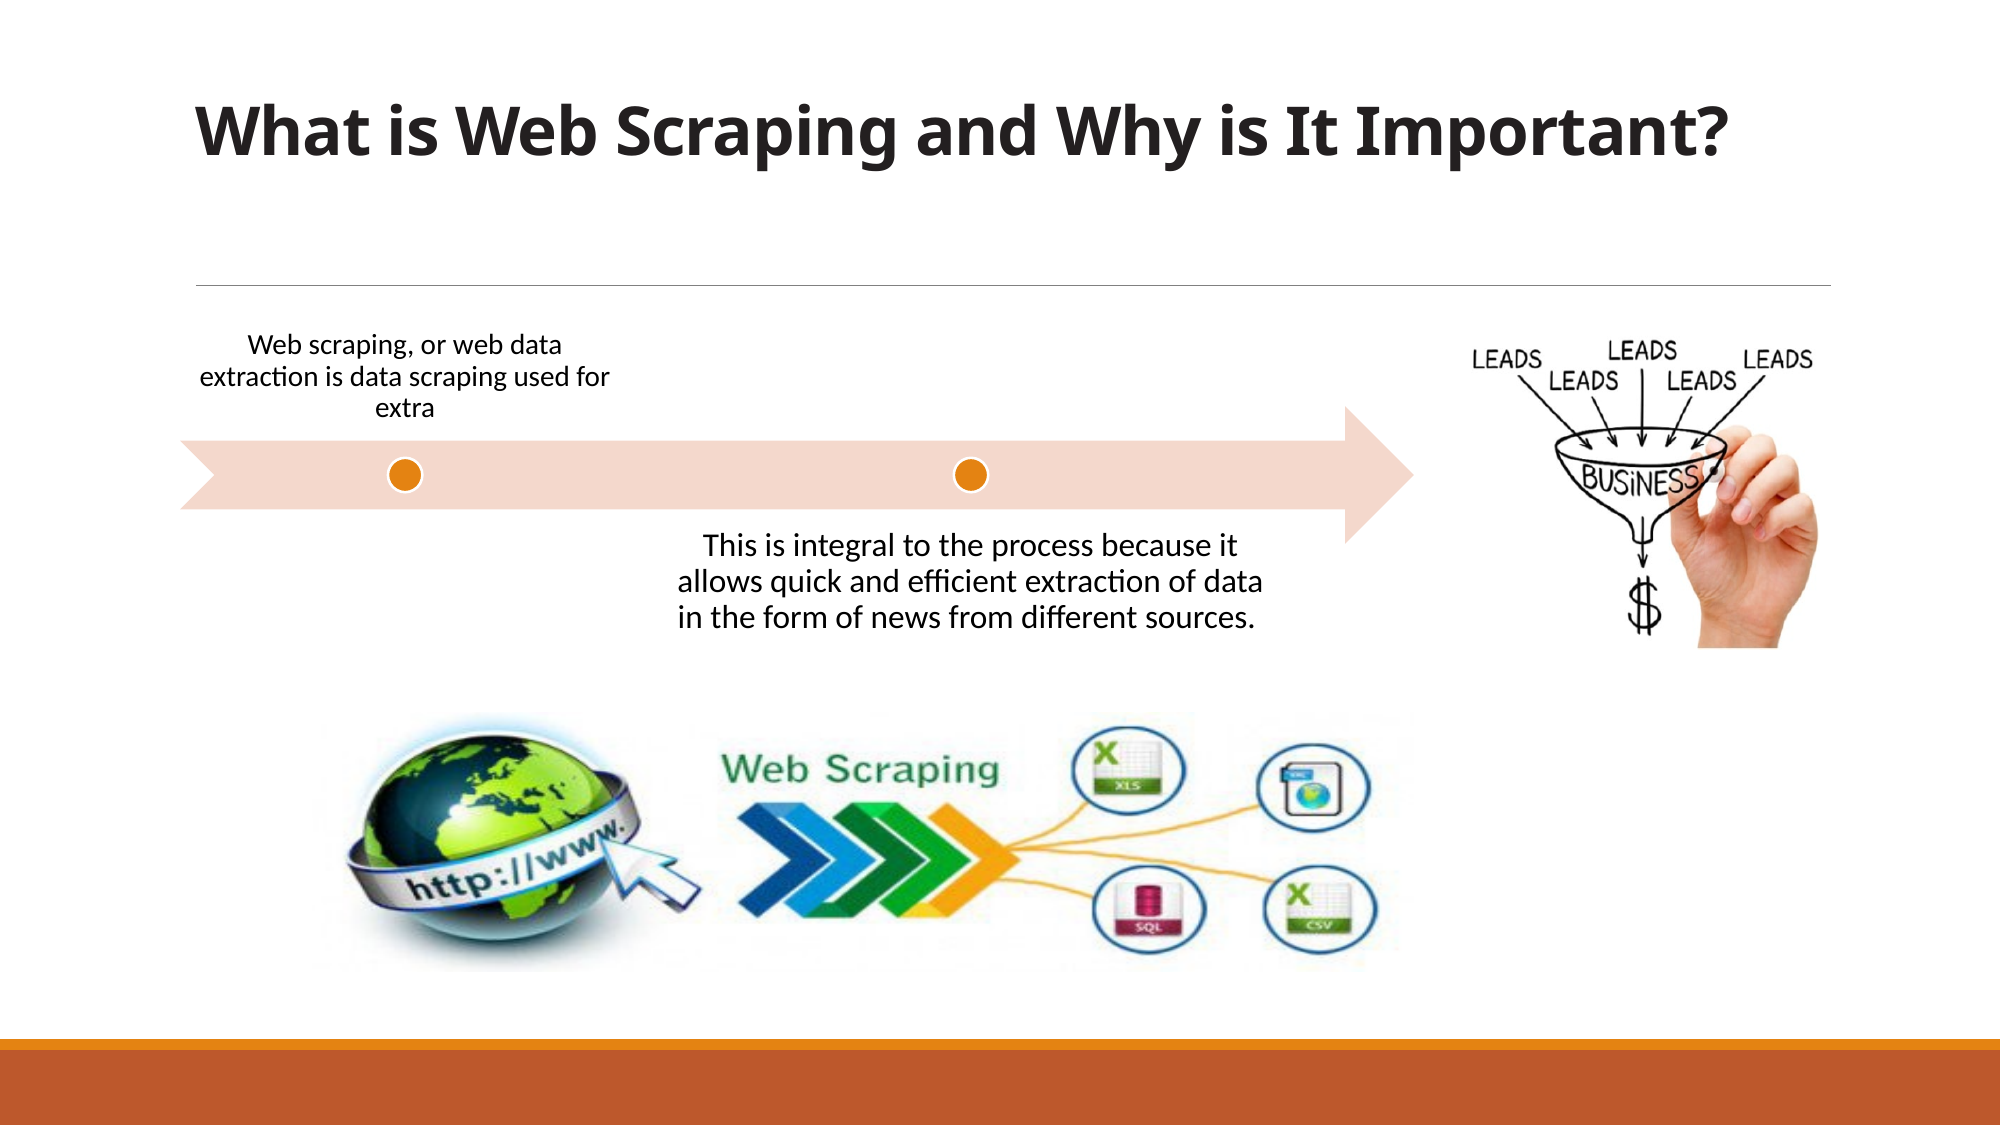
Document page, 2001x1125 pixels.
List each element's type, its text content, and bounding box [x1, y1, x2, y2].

picture [312, 712, 1414, 973]
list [179, 302, 1415, 648]
picture [1459, 321, 1821, 667]
title What is Web Scraping and Why is It Important? [180, 47, 1830, 285]
